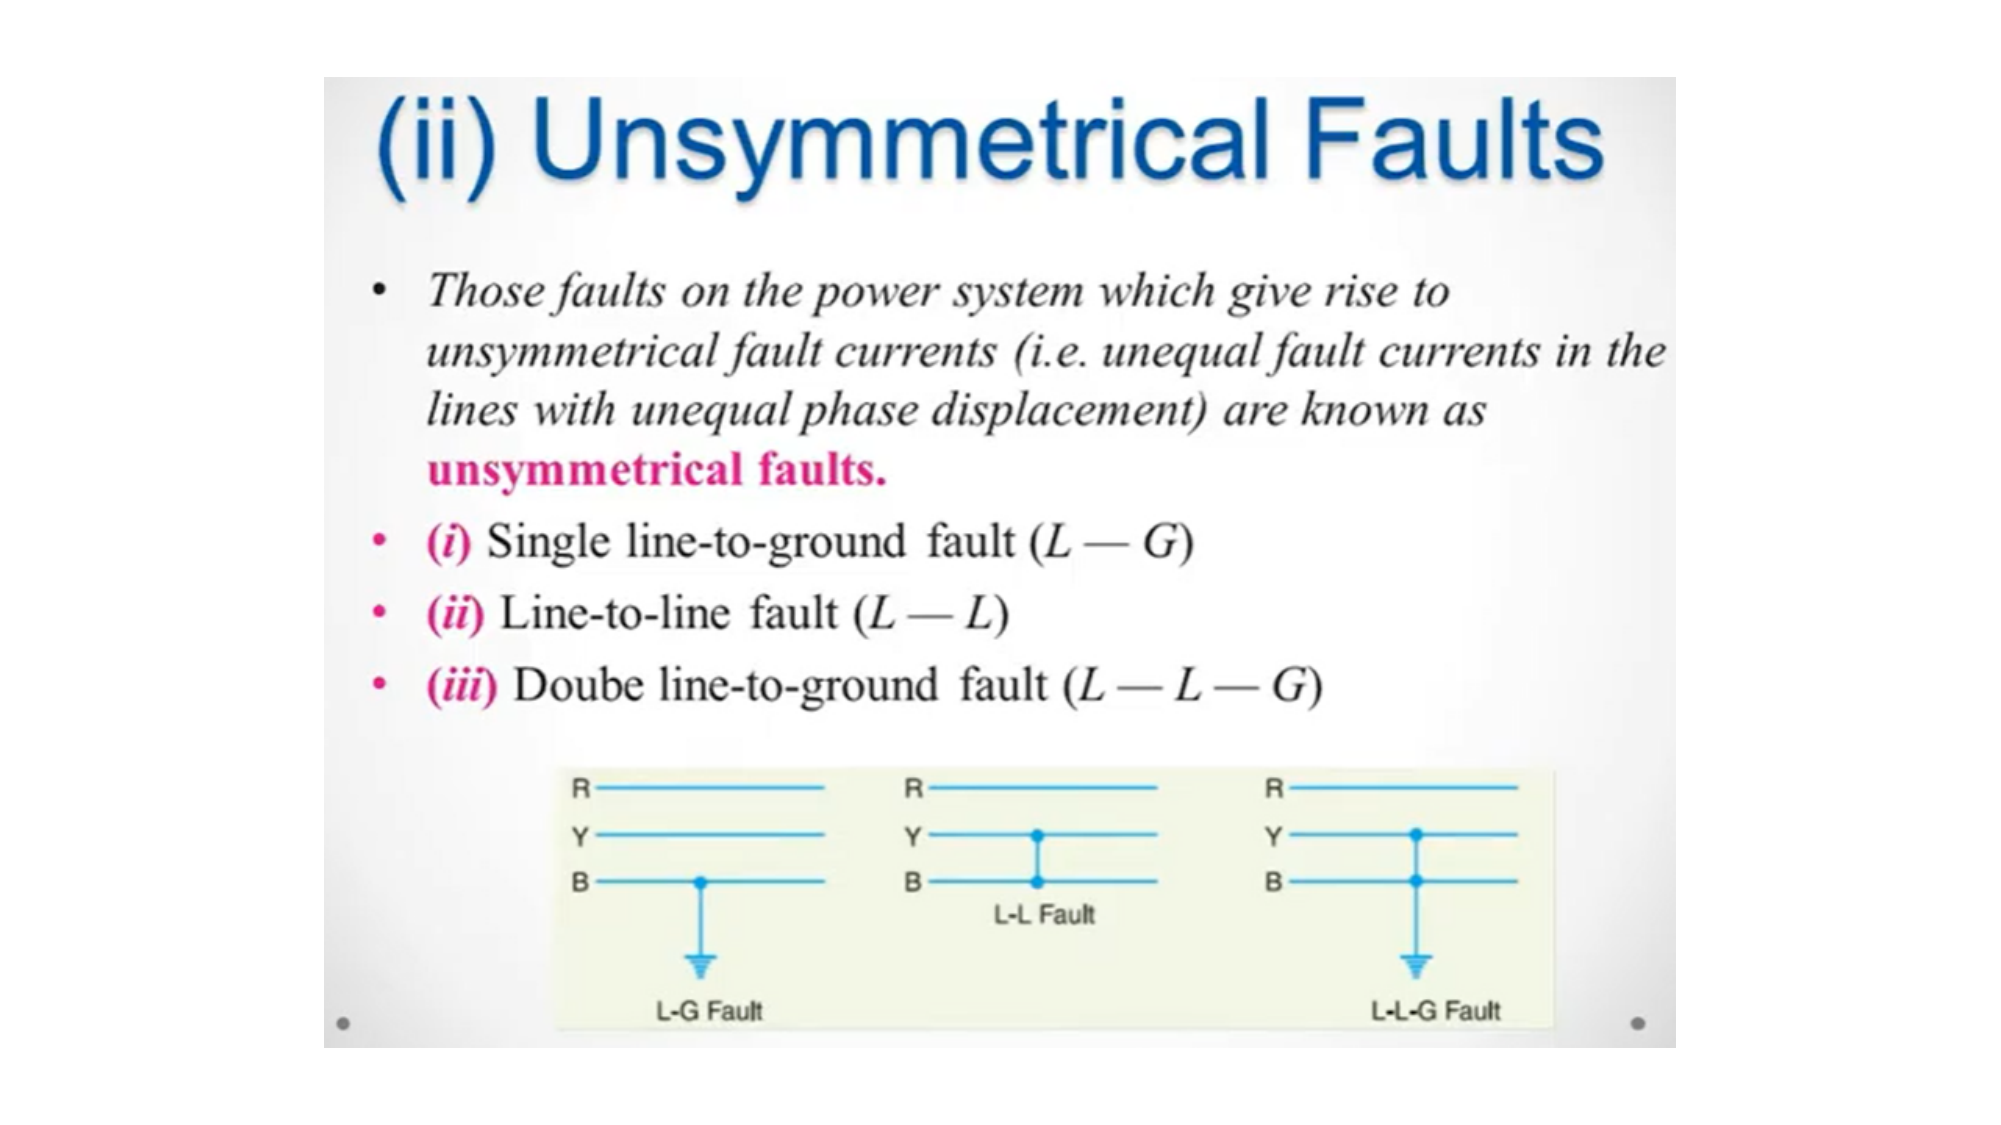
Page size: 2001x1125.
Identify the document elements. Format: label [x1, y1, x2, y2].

picture [324, 77, 1676, 1048]
